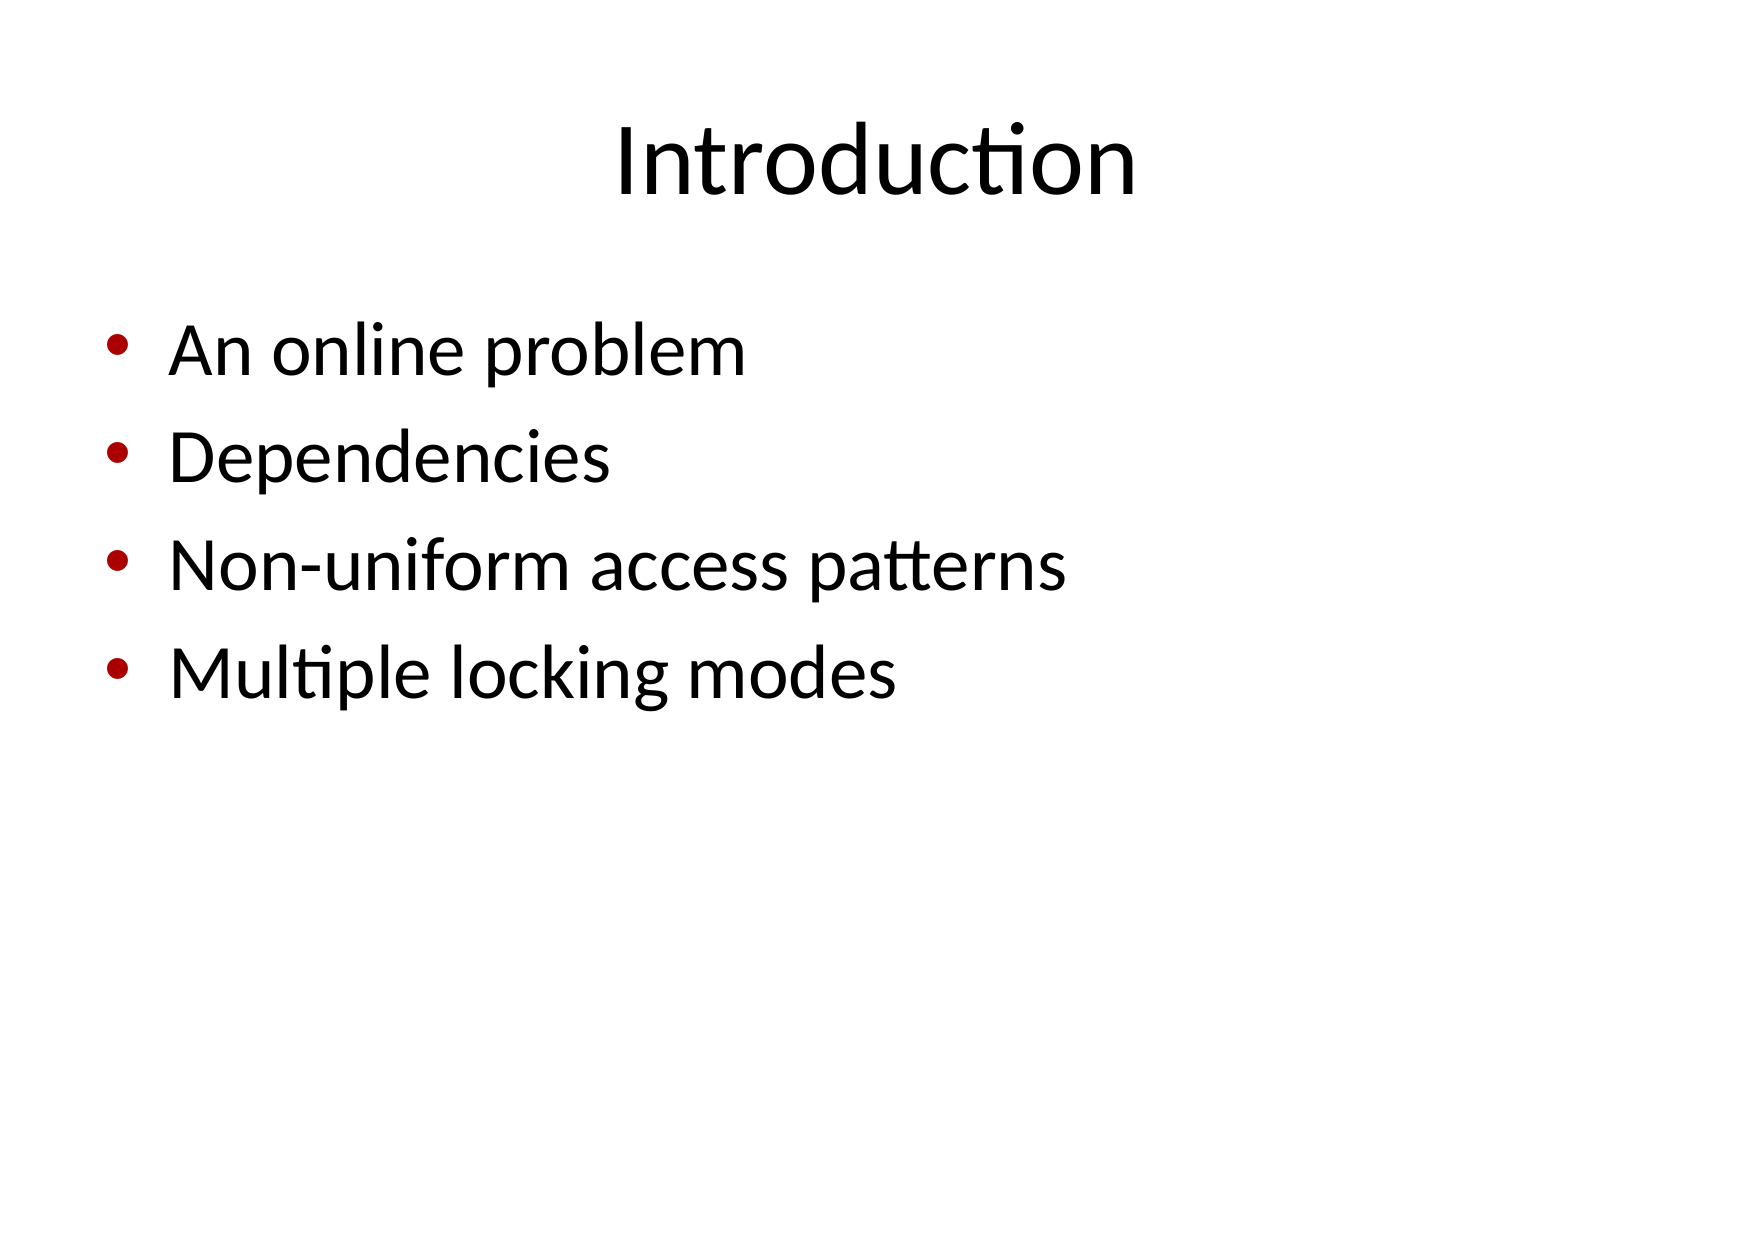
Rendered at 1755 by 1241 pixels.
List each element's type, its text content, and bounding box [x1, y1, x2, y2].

list An online problem Dependencies Non-uniform access patterns Multiple locking modes [87, 289, 1667, 1108]
title Introduction [87, 49, 1667, 257]
